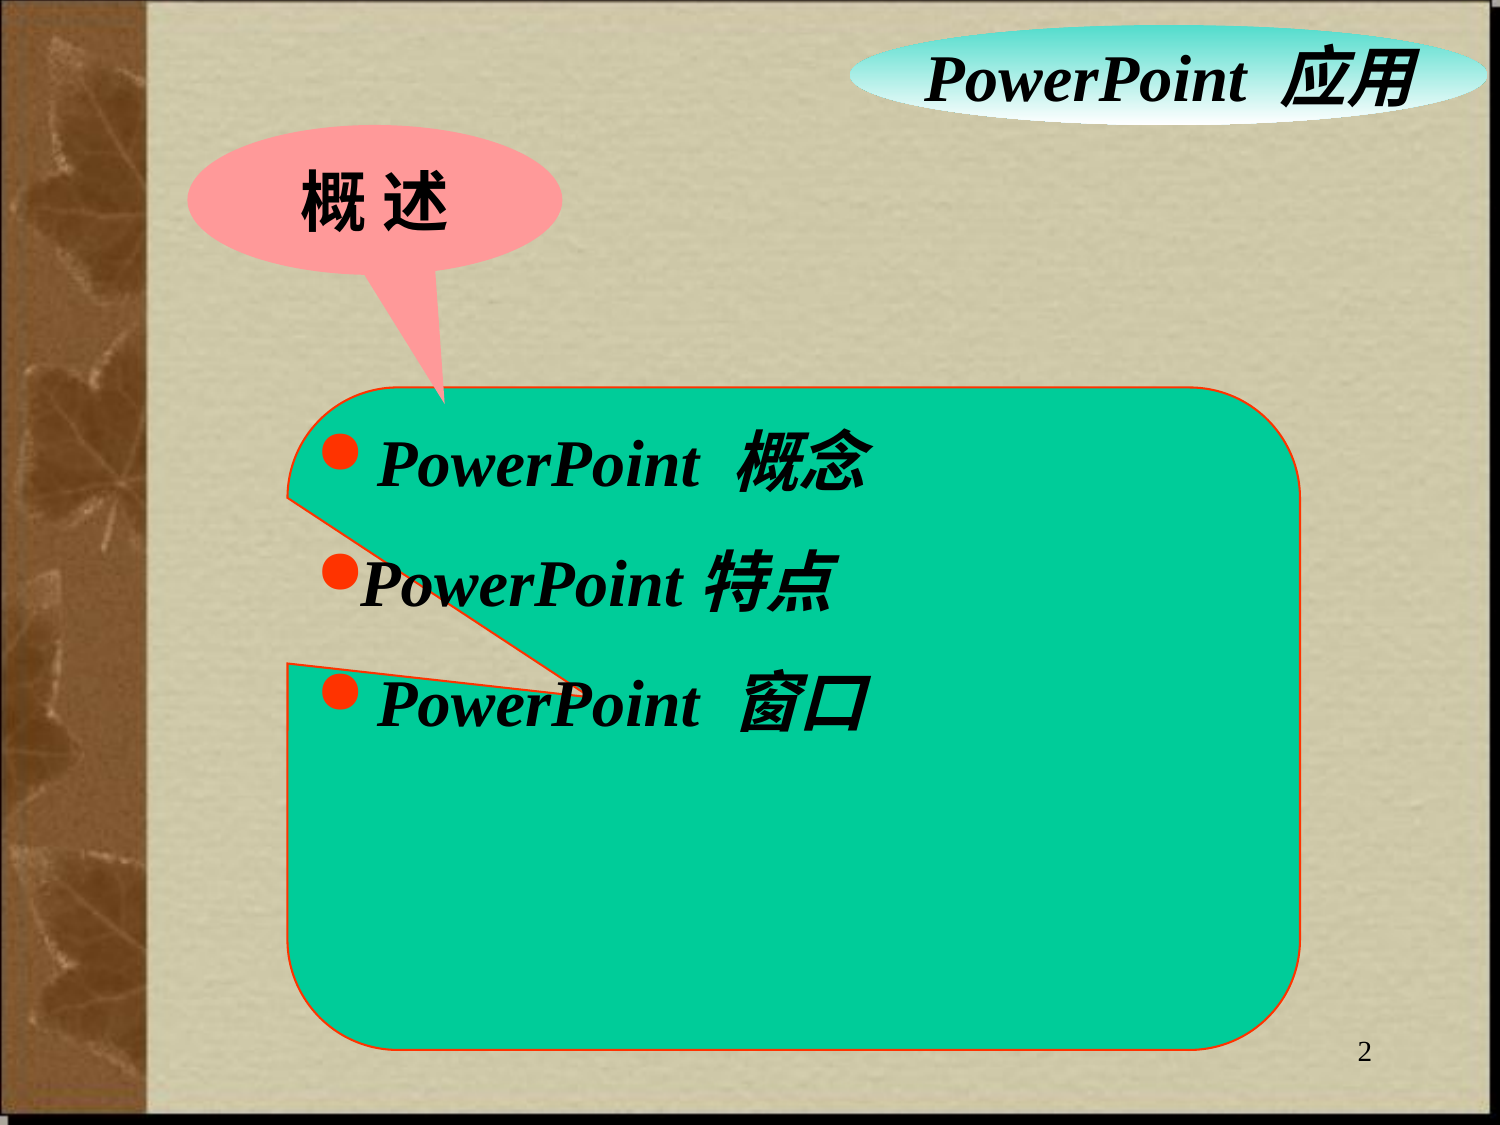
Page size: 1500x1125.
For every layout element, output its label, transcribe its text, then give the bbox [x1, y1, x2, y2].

text_box 概 述 [187, 124, 563, 405]
picture [0, 0, 1500, 1125]
text_box PowerPoint 概念 PowerPoint特点 PowerPoint 窗口 [287, 387, 1300, 1050]
slide_number 2 [1074, 1025, 1388, 1100]
text_box PowerPoint 应用 [849, 24, 1488, 125]
